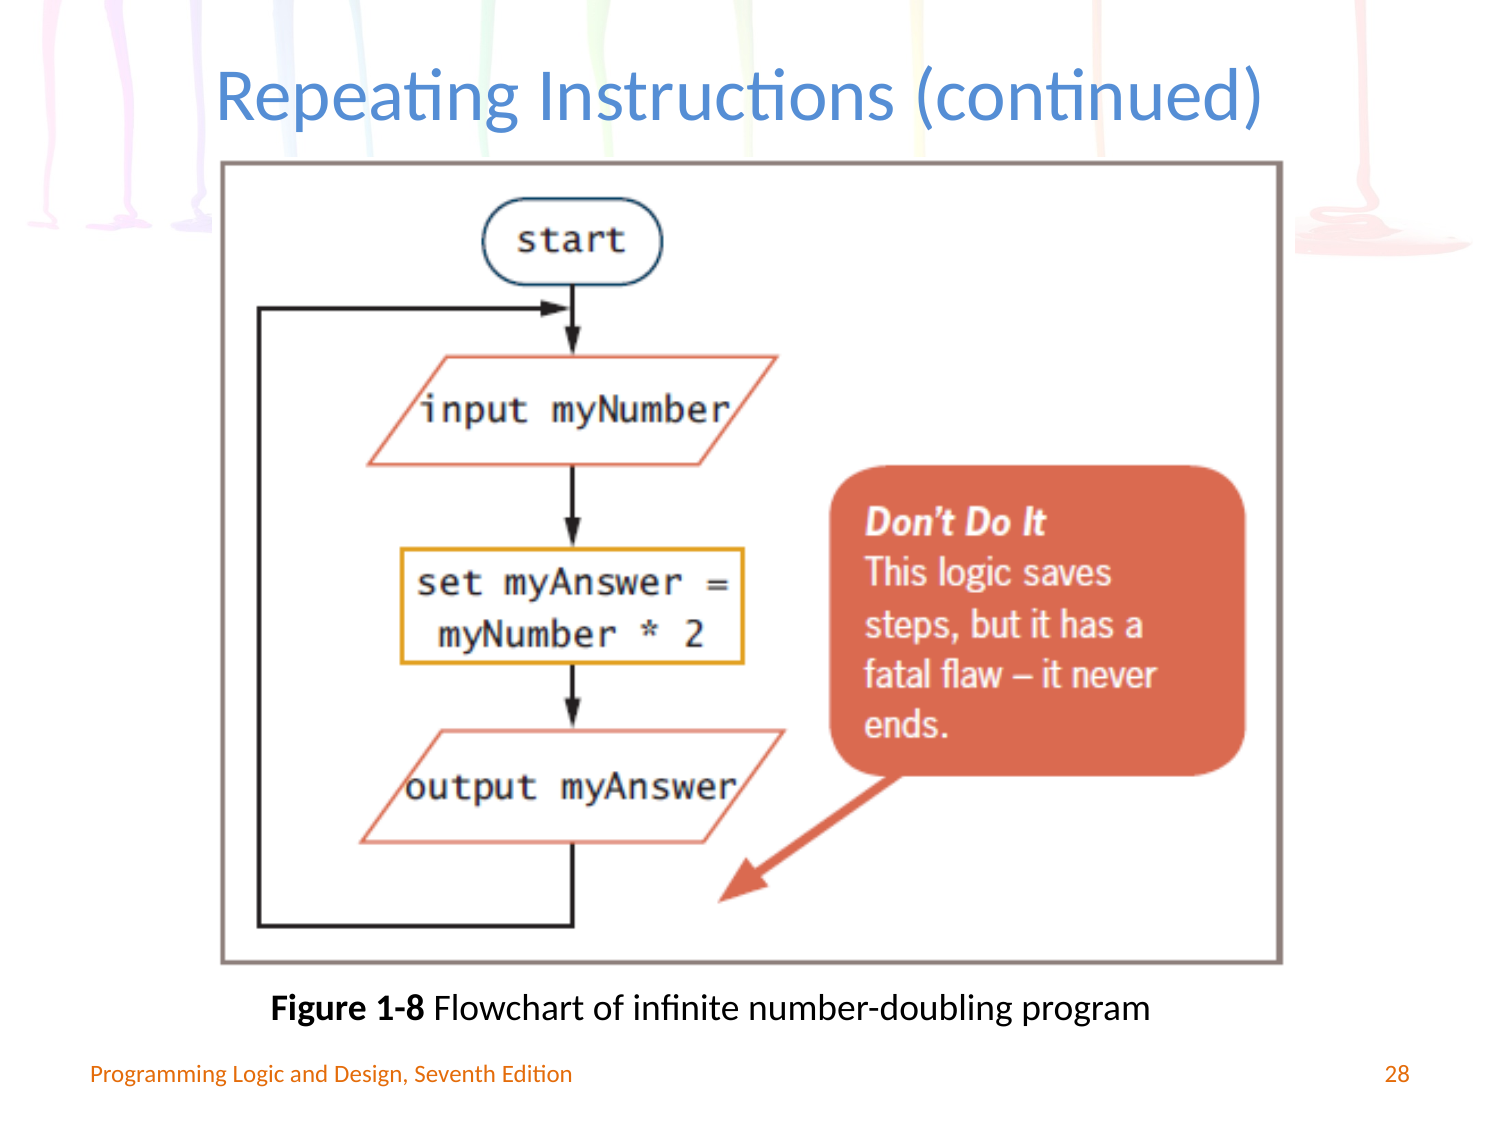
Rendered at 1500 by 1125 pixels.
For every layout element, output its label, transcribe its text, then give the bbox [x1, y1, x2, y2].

title Repeating Instructions (continued) [65, 24, 1416, 156]
footer Programming Logic and Design, Seventh Edition [75, 1042, 988, 1103]
list Figure 1-8 Flowchart of infinite number-doubling program [255, 974, 1307, 1051]
picture [0, 0, 1500, 980]
slide_number 28 [1074, 1042, 1425, 1103]
